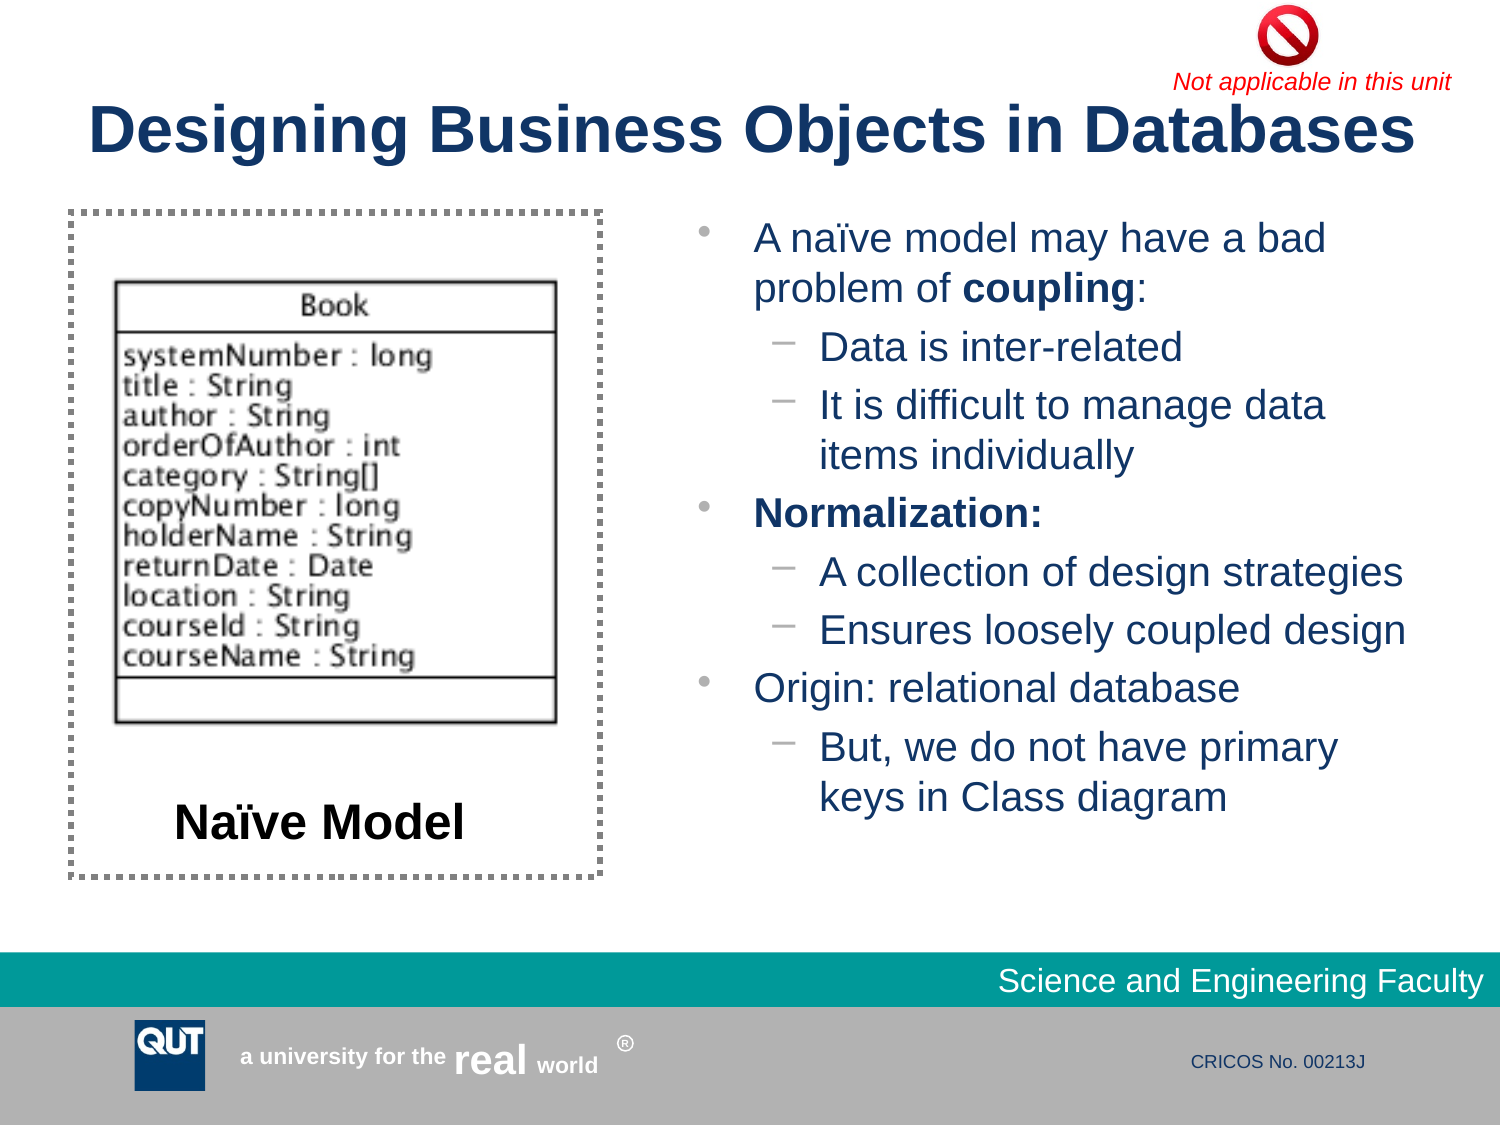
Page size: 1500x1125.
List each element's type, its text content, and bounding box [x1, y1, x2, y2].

text_box [70, 212, 600, 218]
picture [52, 219, 618, 788]
picture [1245, 2, 1329, 70]
title Designing Business Objects in Databases [0, 32, 1500, 221]
list A naïve model may have a bad problem of coupling: Data is inter-related It is difficult to manage data items individually Normalization: A collection of design strategies Ensures loosely coupled design Origin: relational database But, we do not have primary keys in Class diagram [681, 203, 1426, 1059]
picture [134, 1020, 206, 1091]
text_box Not applicable in this unit [1105, 54, 1500, 106]
text_box [70, 794, 600, 877]
